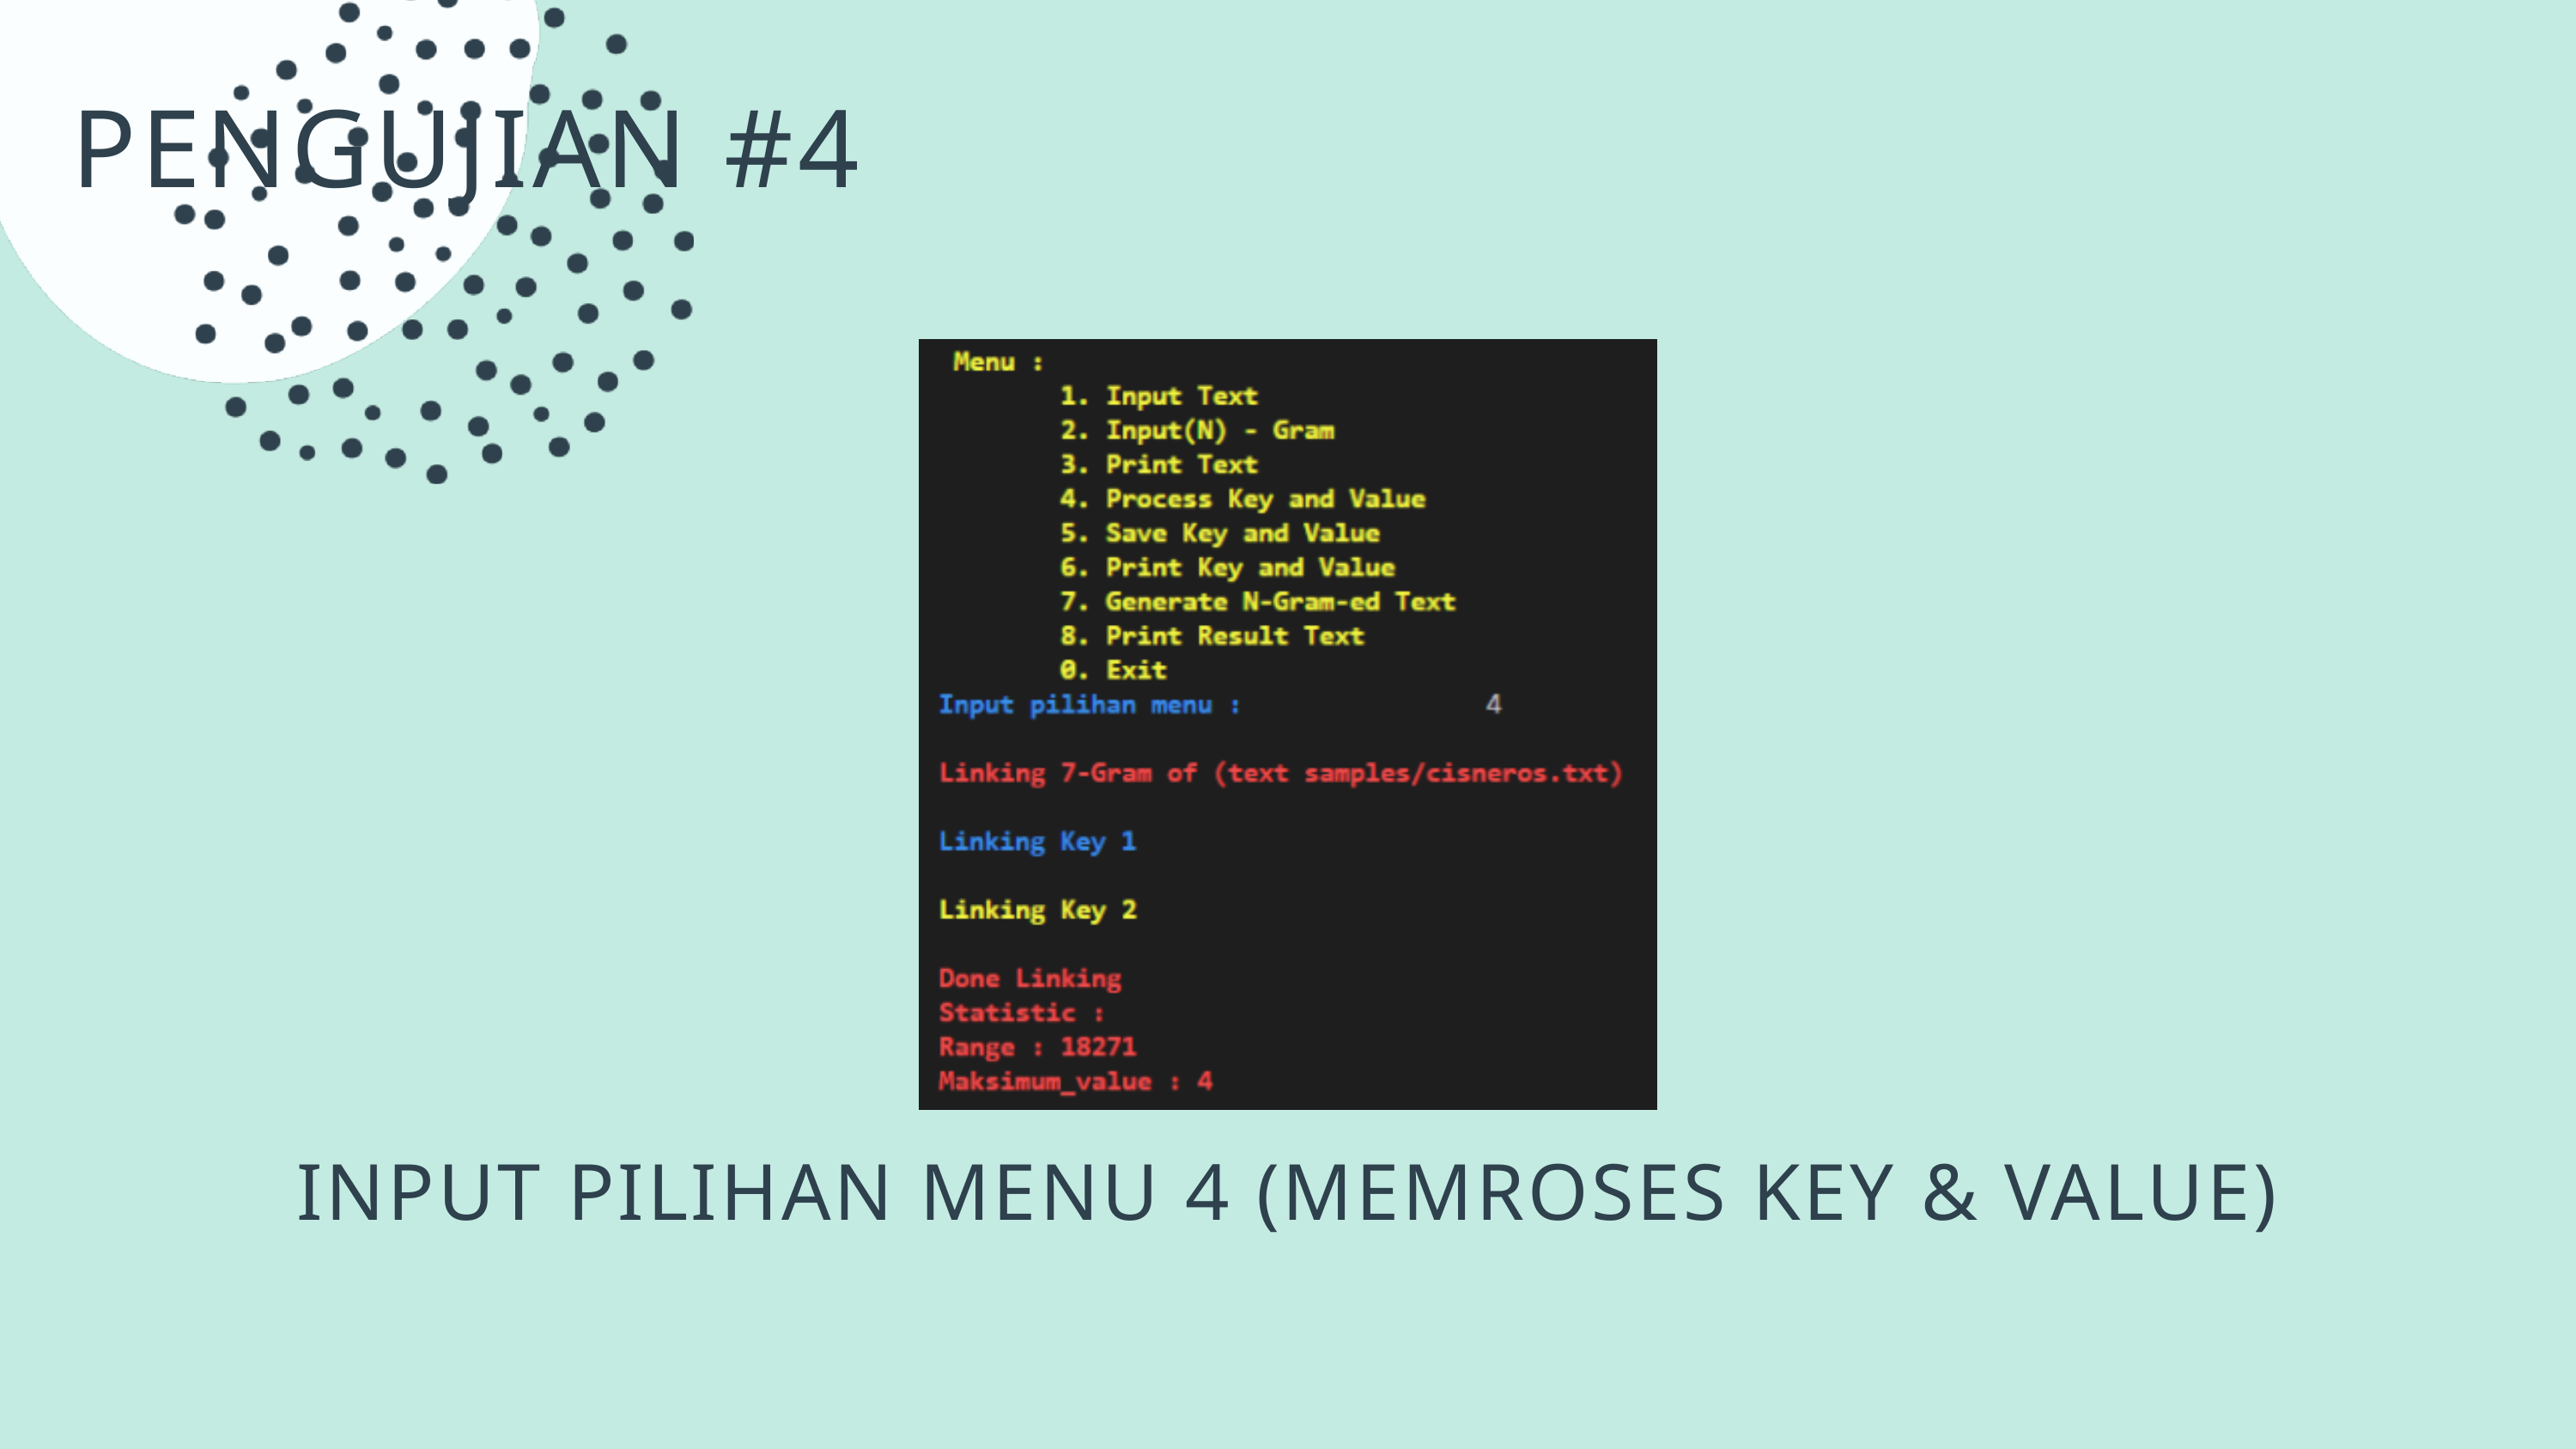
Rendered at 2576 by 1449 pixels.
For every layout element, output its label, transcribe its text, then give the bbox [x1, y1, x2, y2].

picture [0, 0, 695, 485]
text_box INPUT PILIHAN MENU 4 (MEMROSES KEY & VALUE) [131, 1138, 2445, 1236]
picture [918, 338, 1658, 1110]
text_box PENGUJIAN #4 [698, 74, 1092, 209]
